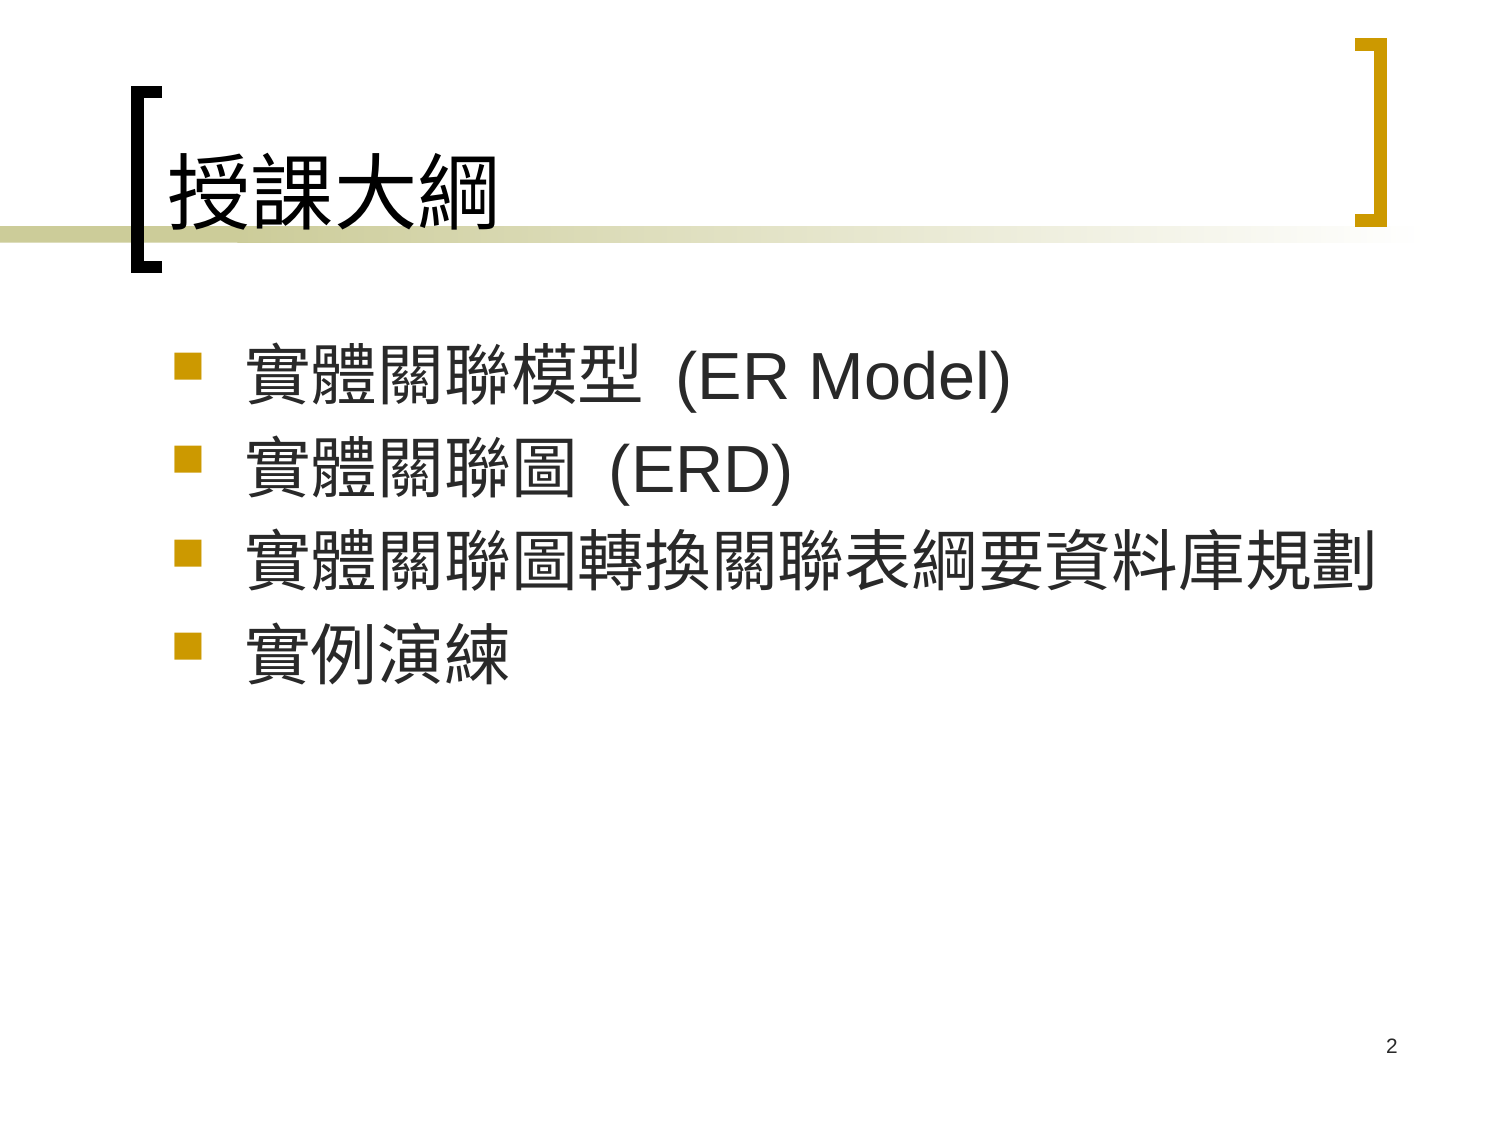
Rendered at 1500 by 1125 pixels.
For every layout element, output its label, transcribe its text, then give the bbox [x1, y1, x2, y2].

title 授課大綱 [152, 15, 1328, 248]
slide_number 2 [1099, 1024, 1413, 1101]
list 實體關聯模型 (ER Model) 實體關聯圖 (ERD) 實體關聯圖轉換關聯表綱要資料庫規劃 實例演練 [155, 324, 1413, 1000]
